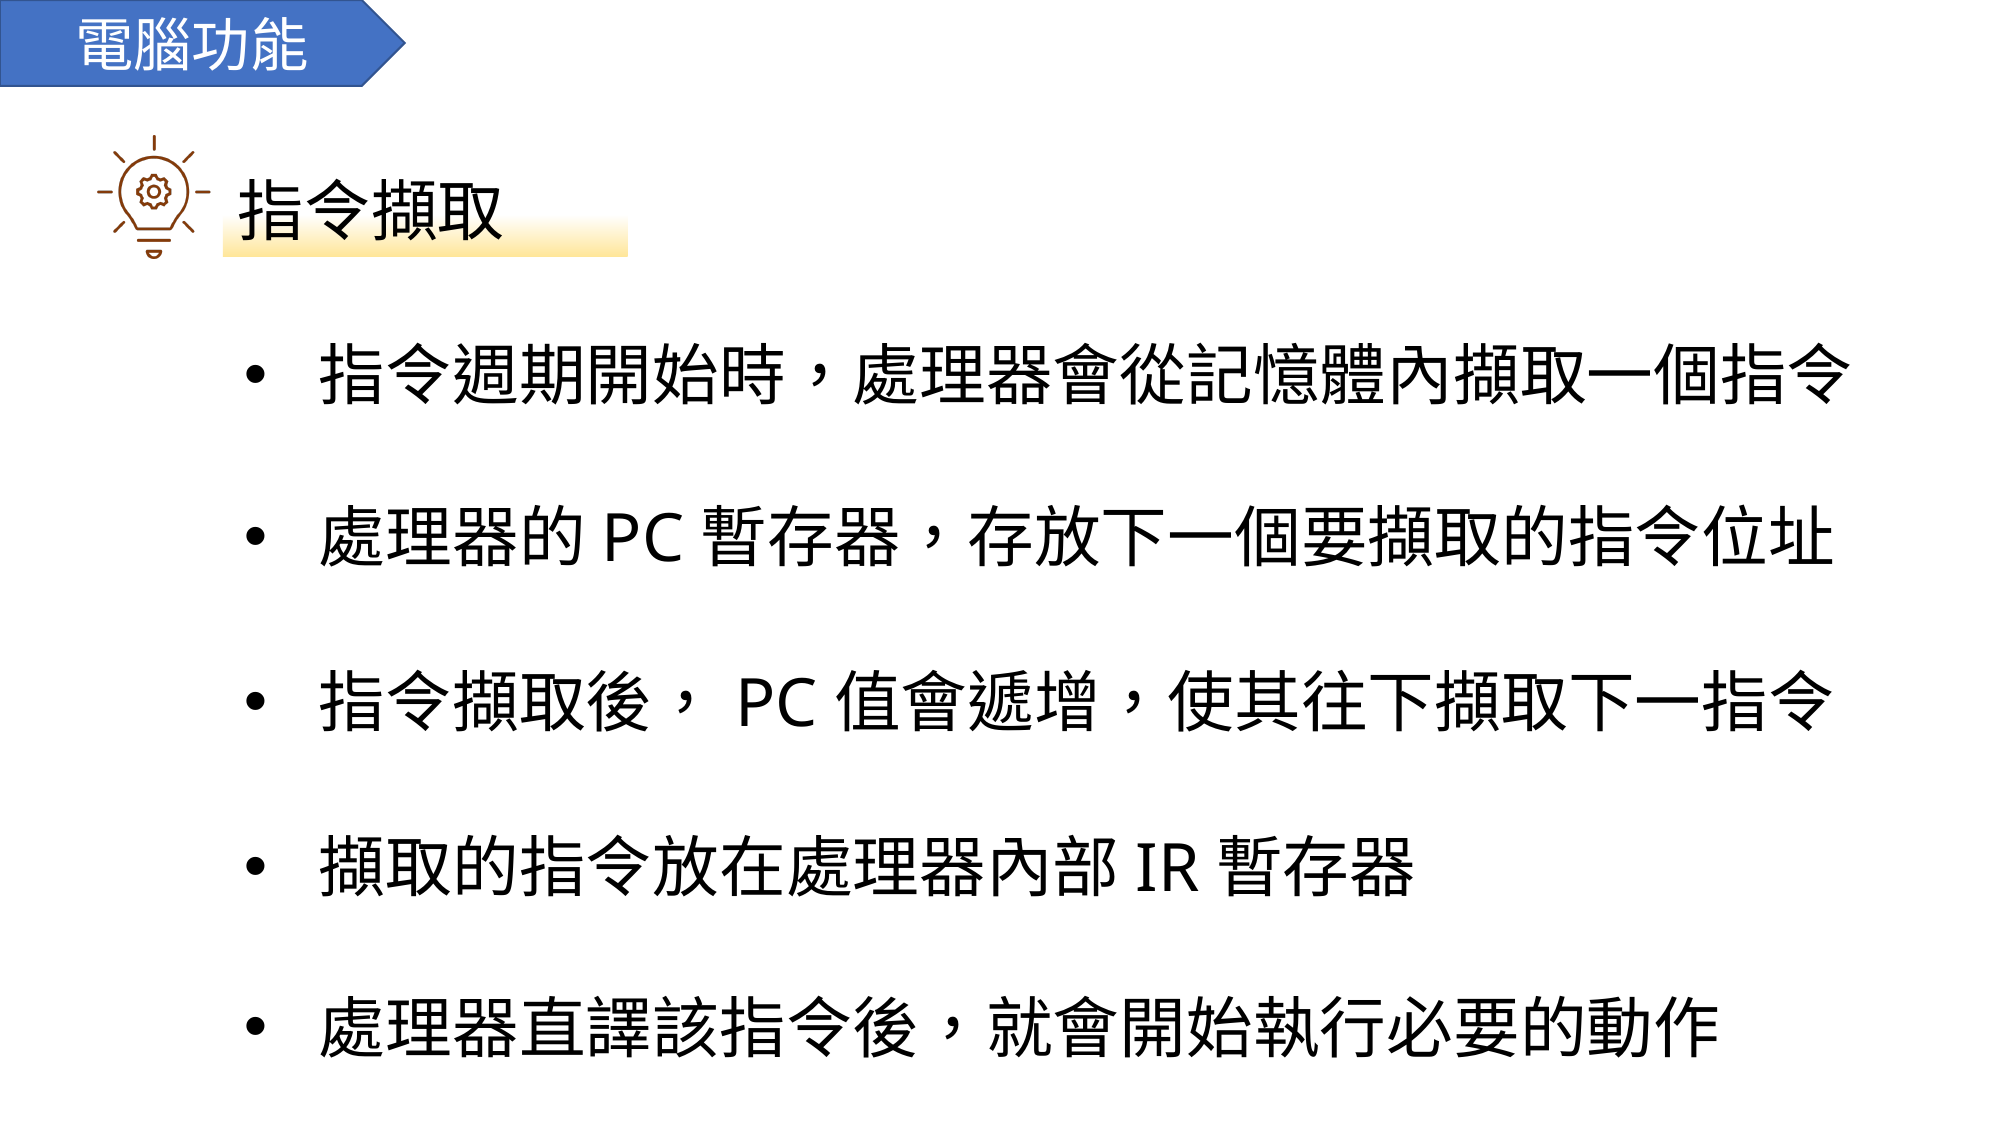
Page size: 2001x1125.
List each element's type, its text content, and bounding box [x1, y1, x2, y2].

text_box 處理器直譯該指令後，就會開始執行必要的動作 [222, 961, 1884, 1090]
text_box 擷取的指令放在處理器內部IR暫存器 [222, 800, 1884, 930]
text_box 電腦功能 [0, 0, 407, 87]
text_box 指令週期開始時，處理器會從記憶體內擷取一個指令 [222, 308, 1884, 438]
text_box 處理器的PC暫存器，存放下一個要擷取的指令位址 [222, 470, 1884, 600]
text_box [87, 129, 628, 266]
text_box 指令擷取後，PC值會遞增，使其往下擷取下一指令 [222, 635, 1884, 765]
